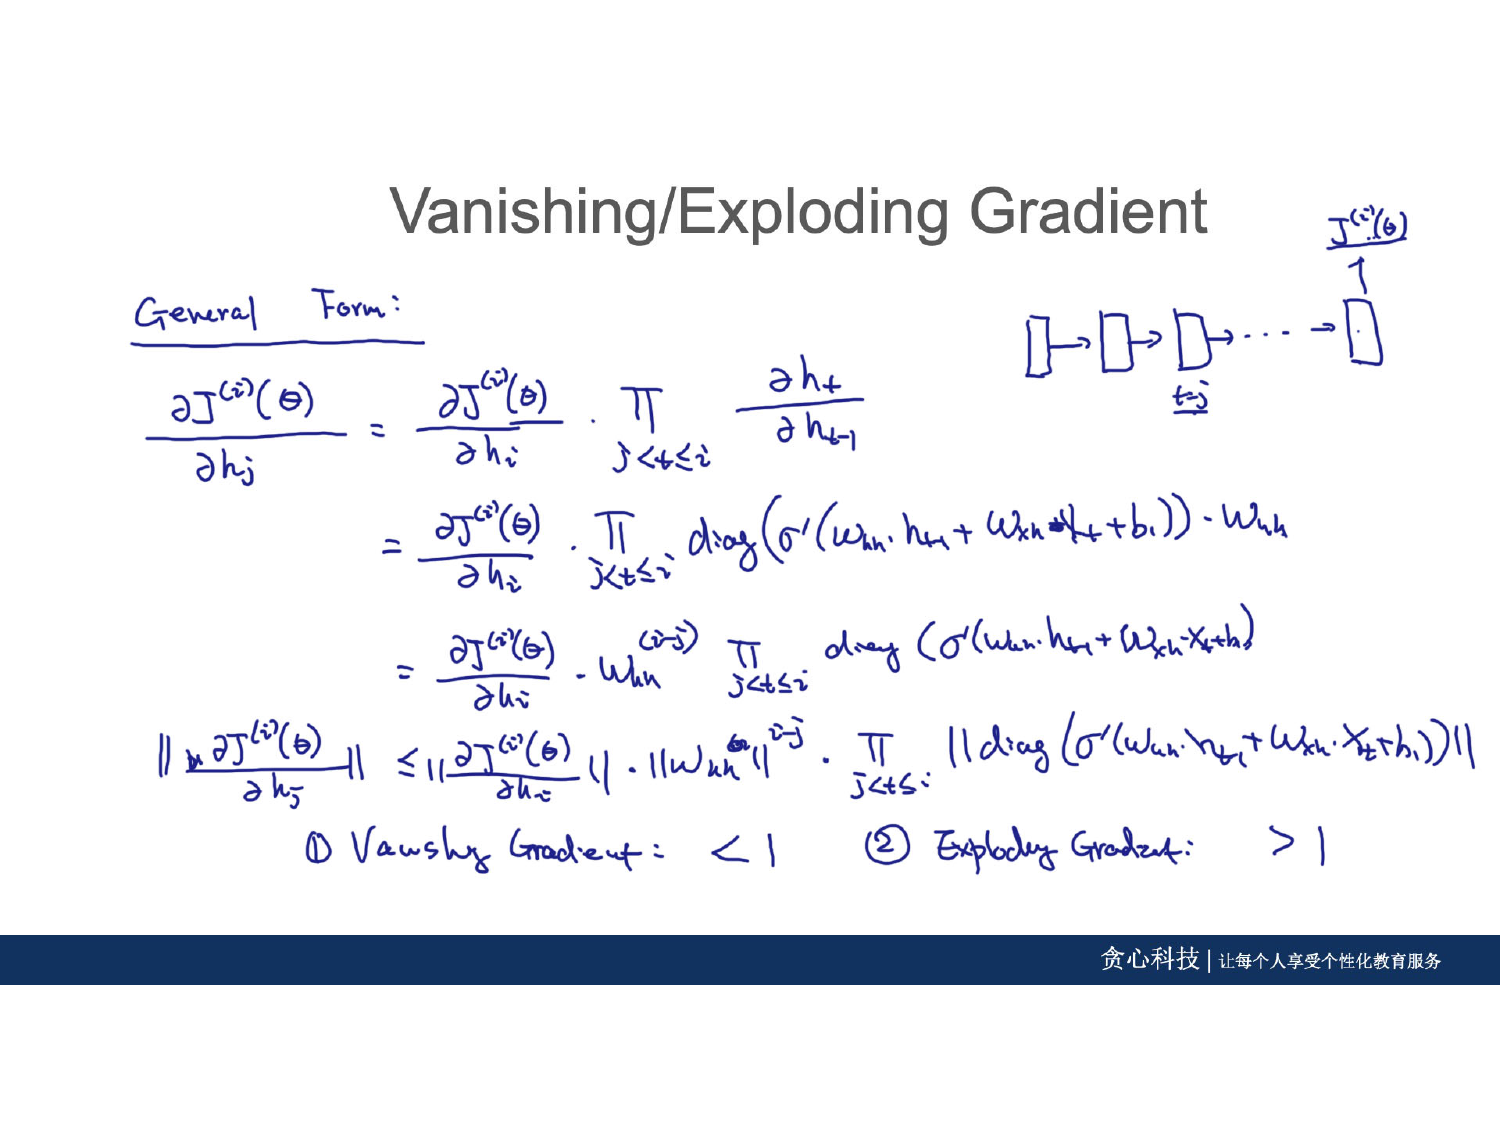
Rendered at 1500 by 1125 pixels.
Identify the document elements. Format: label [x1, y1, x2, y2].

picture [0, 140, 1500, 985]
